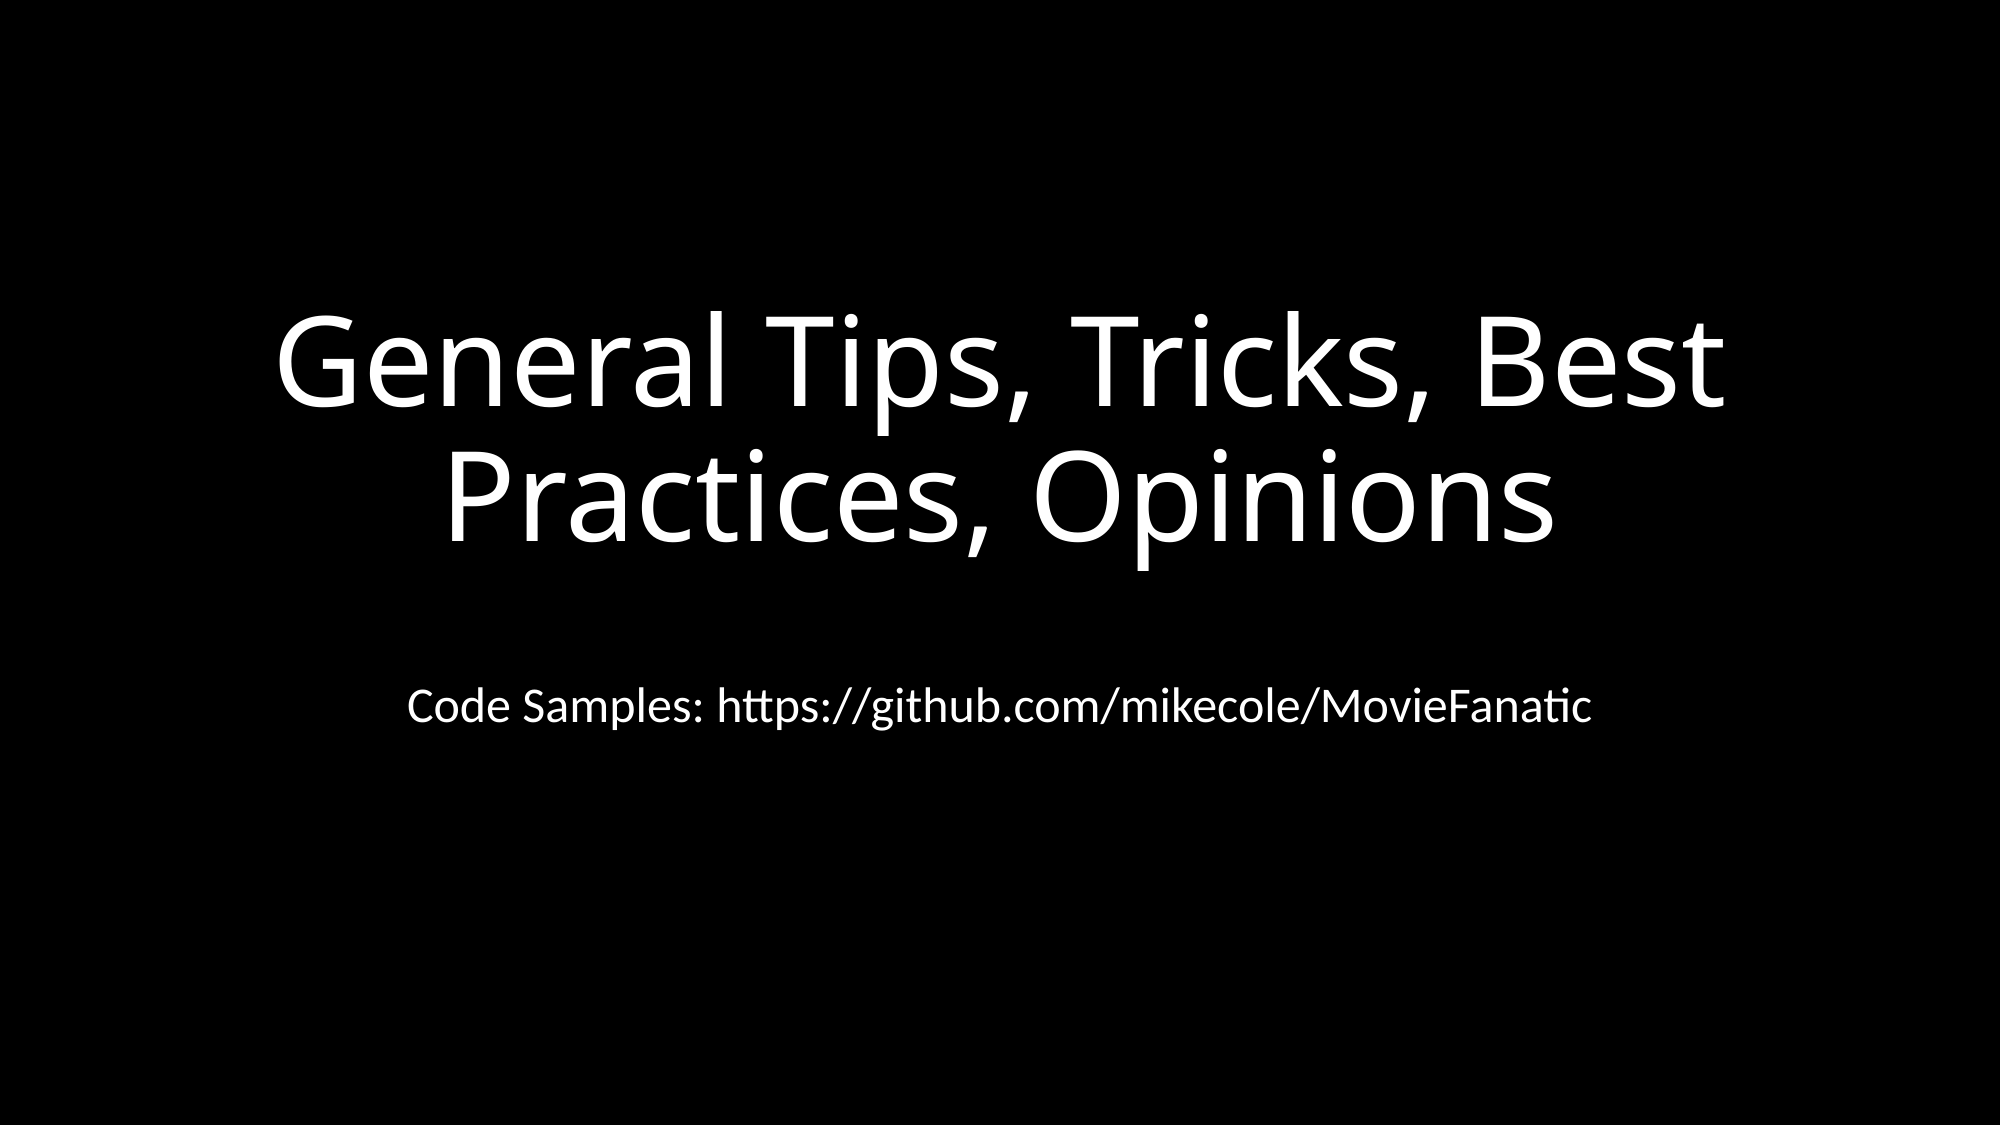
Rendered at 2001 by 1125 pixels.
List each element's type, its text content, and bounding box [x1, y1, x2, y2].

title General Tips, Tricks, Best Practices, Opinions [249, 184, 1750, 576]
subtitle Code Samples: https://github.com/mikecole/MovieFanatic [249, 590, 1750, 863]
